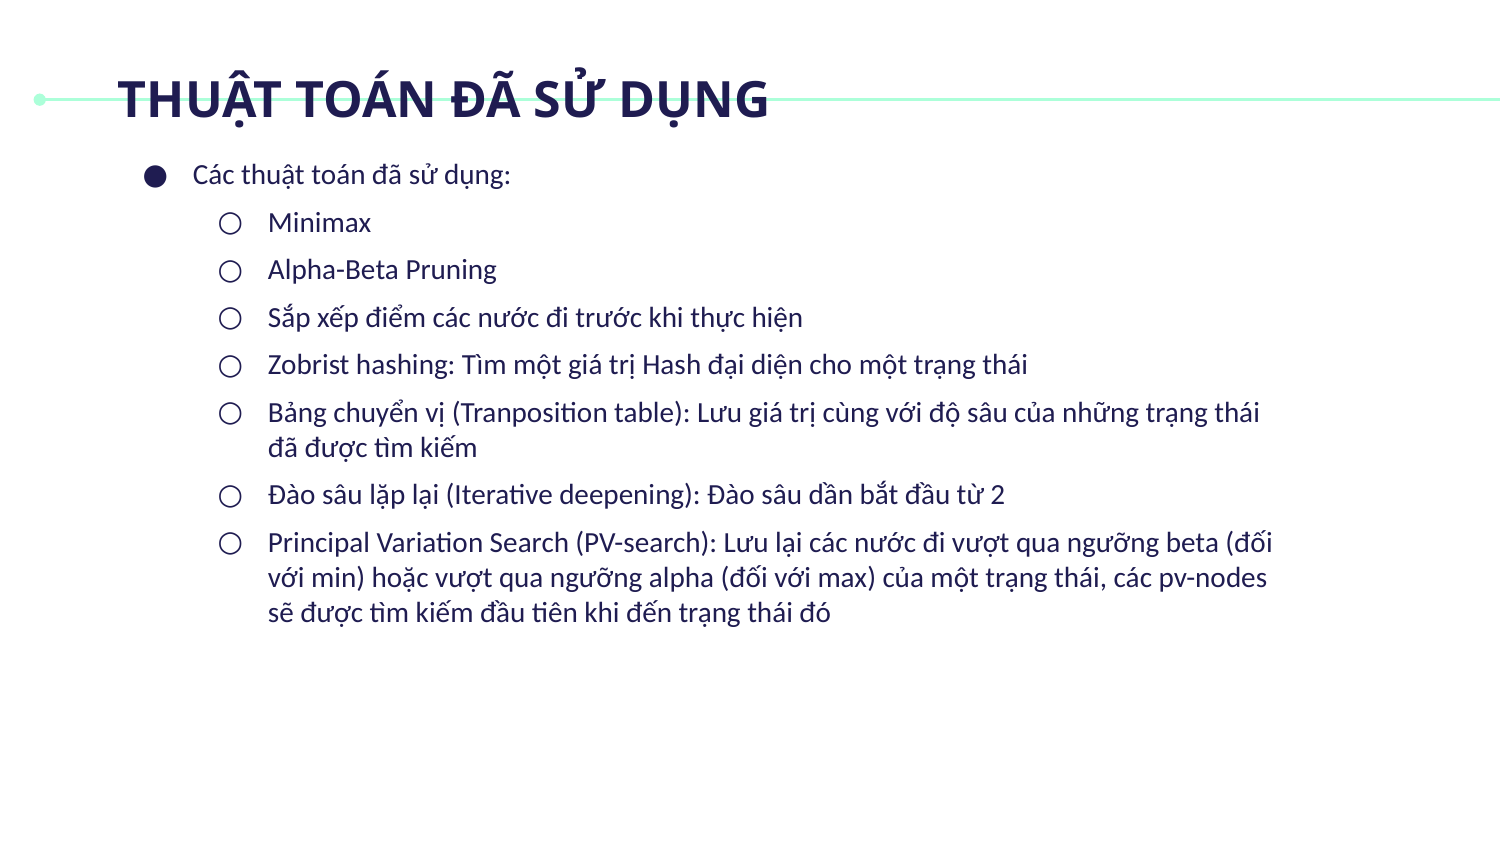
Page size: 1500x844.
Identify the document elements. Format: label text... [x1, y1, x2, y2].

list Các thuật toán đã sử dụng: Minimax Alpha-Beta Pruning Sắp xếp điểm các nước đi trước khi thực hiện Zobrist hashing: Tìm một giá trị Hash đại diện cho một trạng thái Bảng chuyển vị (Tranposition table): Lưu giá trị cùng với độ sâu của những trạng thái đã được tìm kiếm Đào sâu lặp lại (Iterative deepening): Đào sâu dần bắt đầu từ 2 Principal Variation Search (PV-search): Lưu lại các nước đi vượt qua ngưỡng beta (đối với min) hoặc vượt qua ngưỡng alpha (đối với max) của một trạng thái, các pv-nodes sẽ được tìm kiếm đầu tiên khi đến trạng thái đó [102, 140, 1304, 801]
title THUẬT TOÁN ĐÃ SỬ DỤNG [102, 52, 1101, 141]
